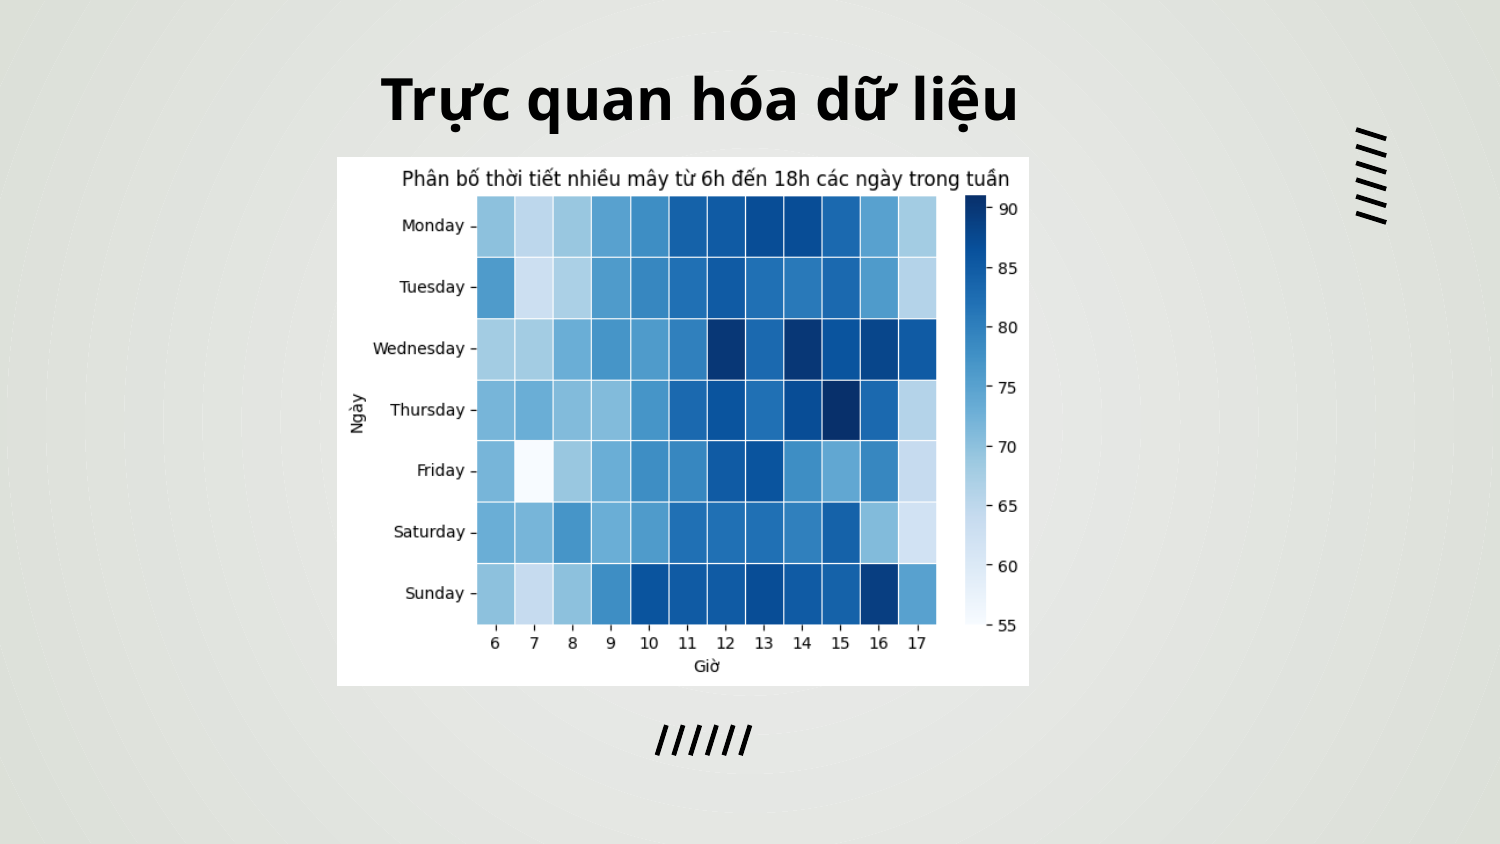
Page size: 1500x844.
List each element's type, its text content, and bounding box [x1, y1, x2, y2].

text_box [656, 724, 751, 756]
text_box Trực quan hóa dữ liệu [262, 47, 1137, 279]
picture [337, 157, 1030, 687]
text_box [1324, 160, 1418, 192]
